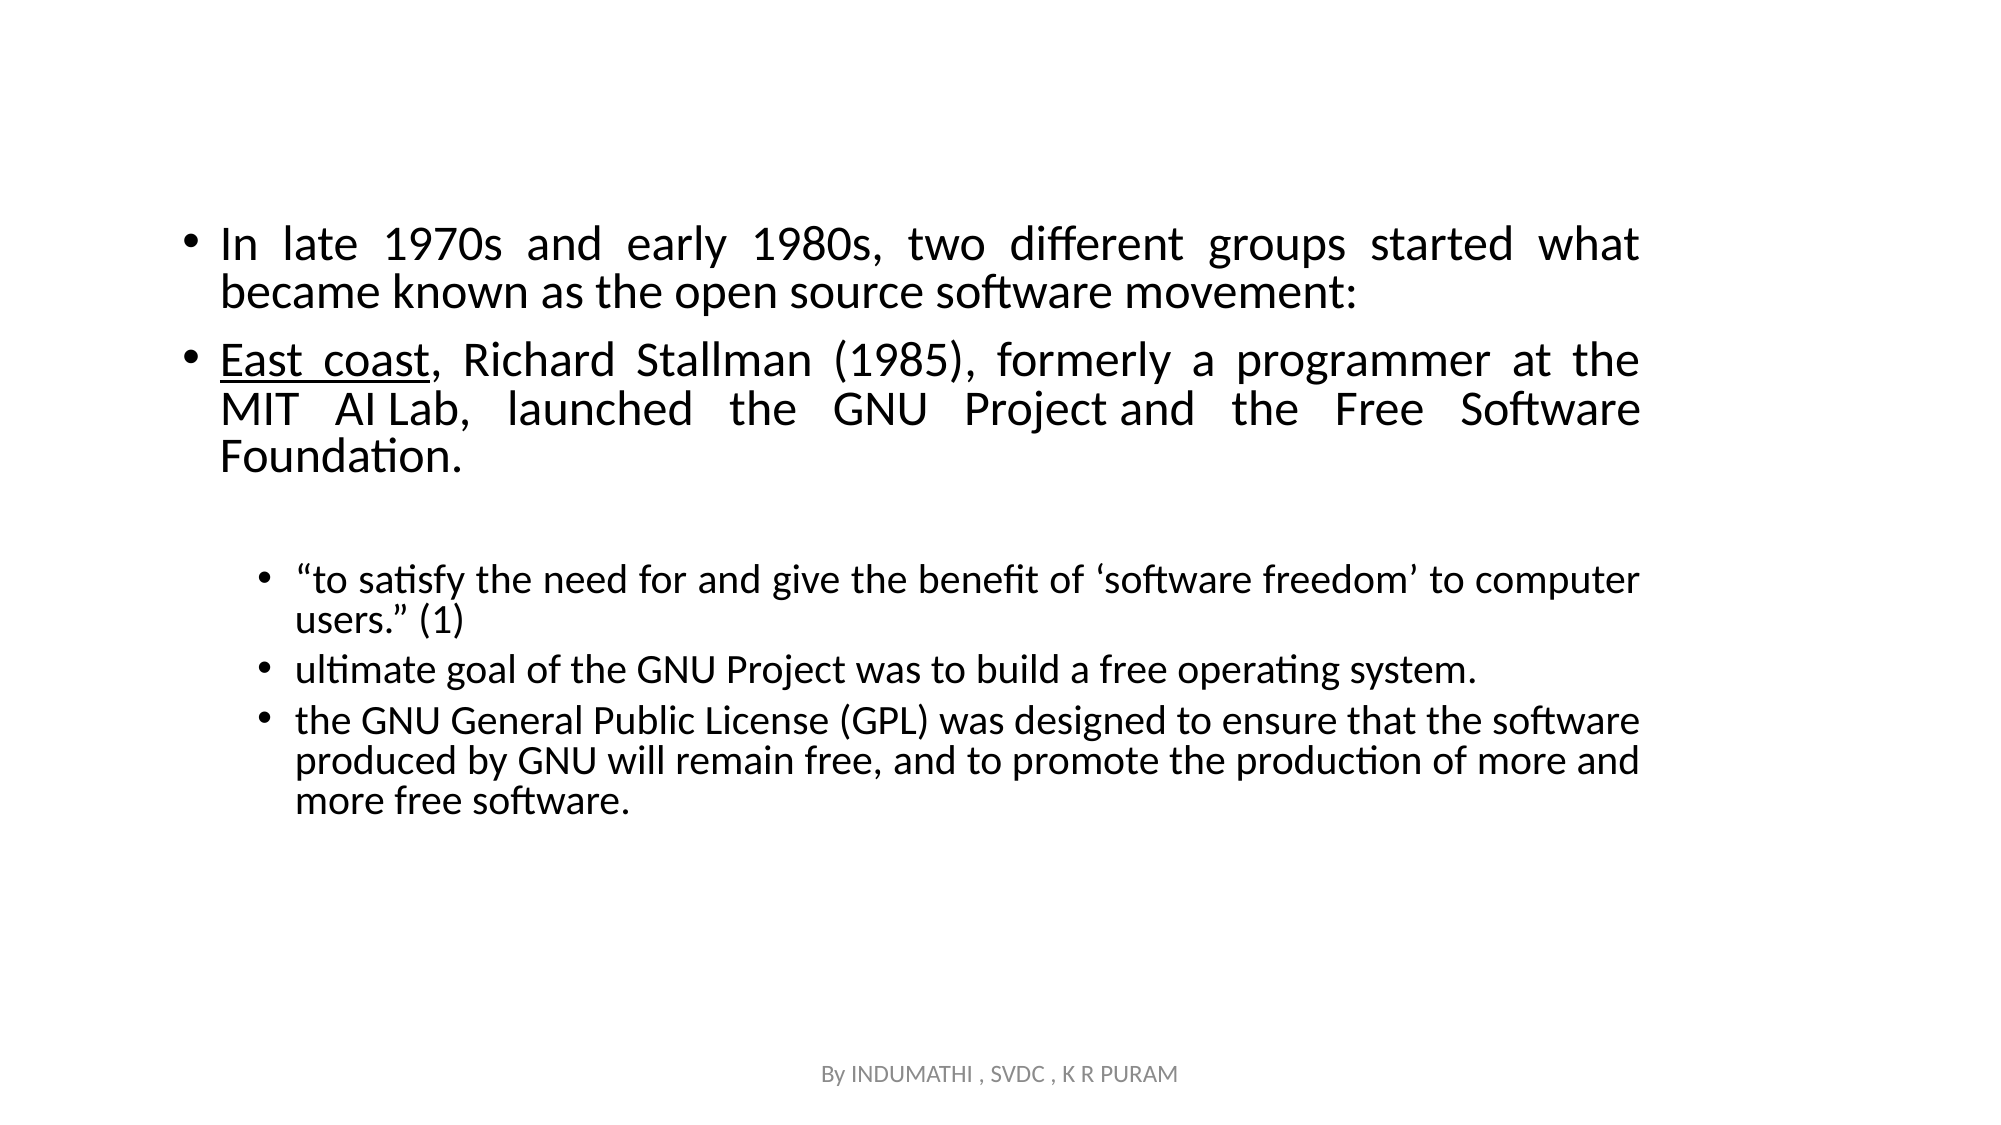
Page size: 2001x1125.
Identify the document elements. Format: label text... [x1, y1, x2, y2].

text_box In late 1970s and early 1980s, two different groups started what became known as the open source software movement: East coast, Richard Stallman (1985), formerly a programmer at the MIT AI Lab, launched the GNU Project and the Free Software Foundation. “to satisfy the need for and give the benefit of ‘software freedom’ to computer users.” (1) ultimate goal of the GNU Project was to build a free operating system. the GNU General Public License (GPL) was designed to ensure that the software produced by GNU will remain free, and to promote the production of more and more free software. [167, 214, 1657, 1080]
footer By INDUMATHI , SVDC , K R PURAM [662, 1042, 1338, 1103]
